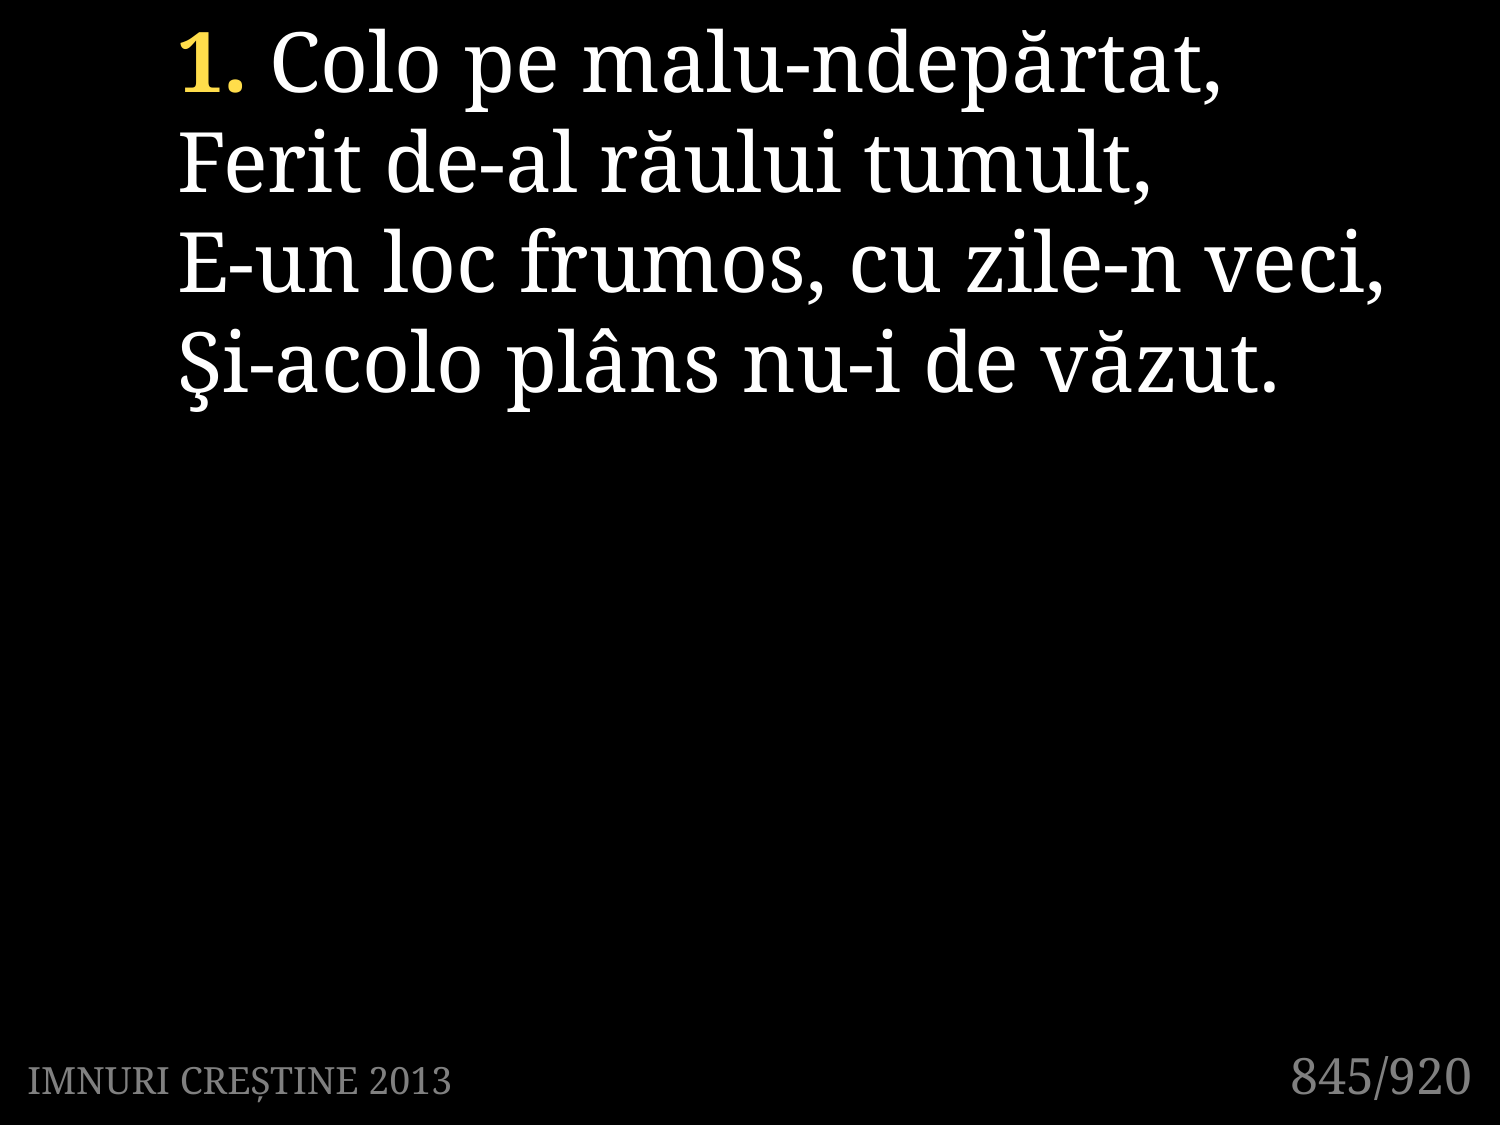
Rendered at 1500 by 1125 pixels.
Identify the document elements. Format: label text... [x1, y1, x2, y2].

text_box IMNURI CREȘTINE 2013 [12, 1049, 637, 1110]
text_box 1. Colo pe malu-ndepărtat, Ferit de-al răului tumult, E-un loc frumos, cu zile-n veci, Şi-acolo plâns nu-i de văzut. [162, 2, 1500, 417]
text_box 845/920 [637, 1037, 1488, 1113]
